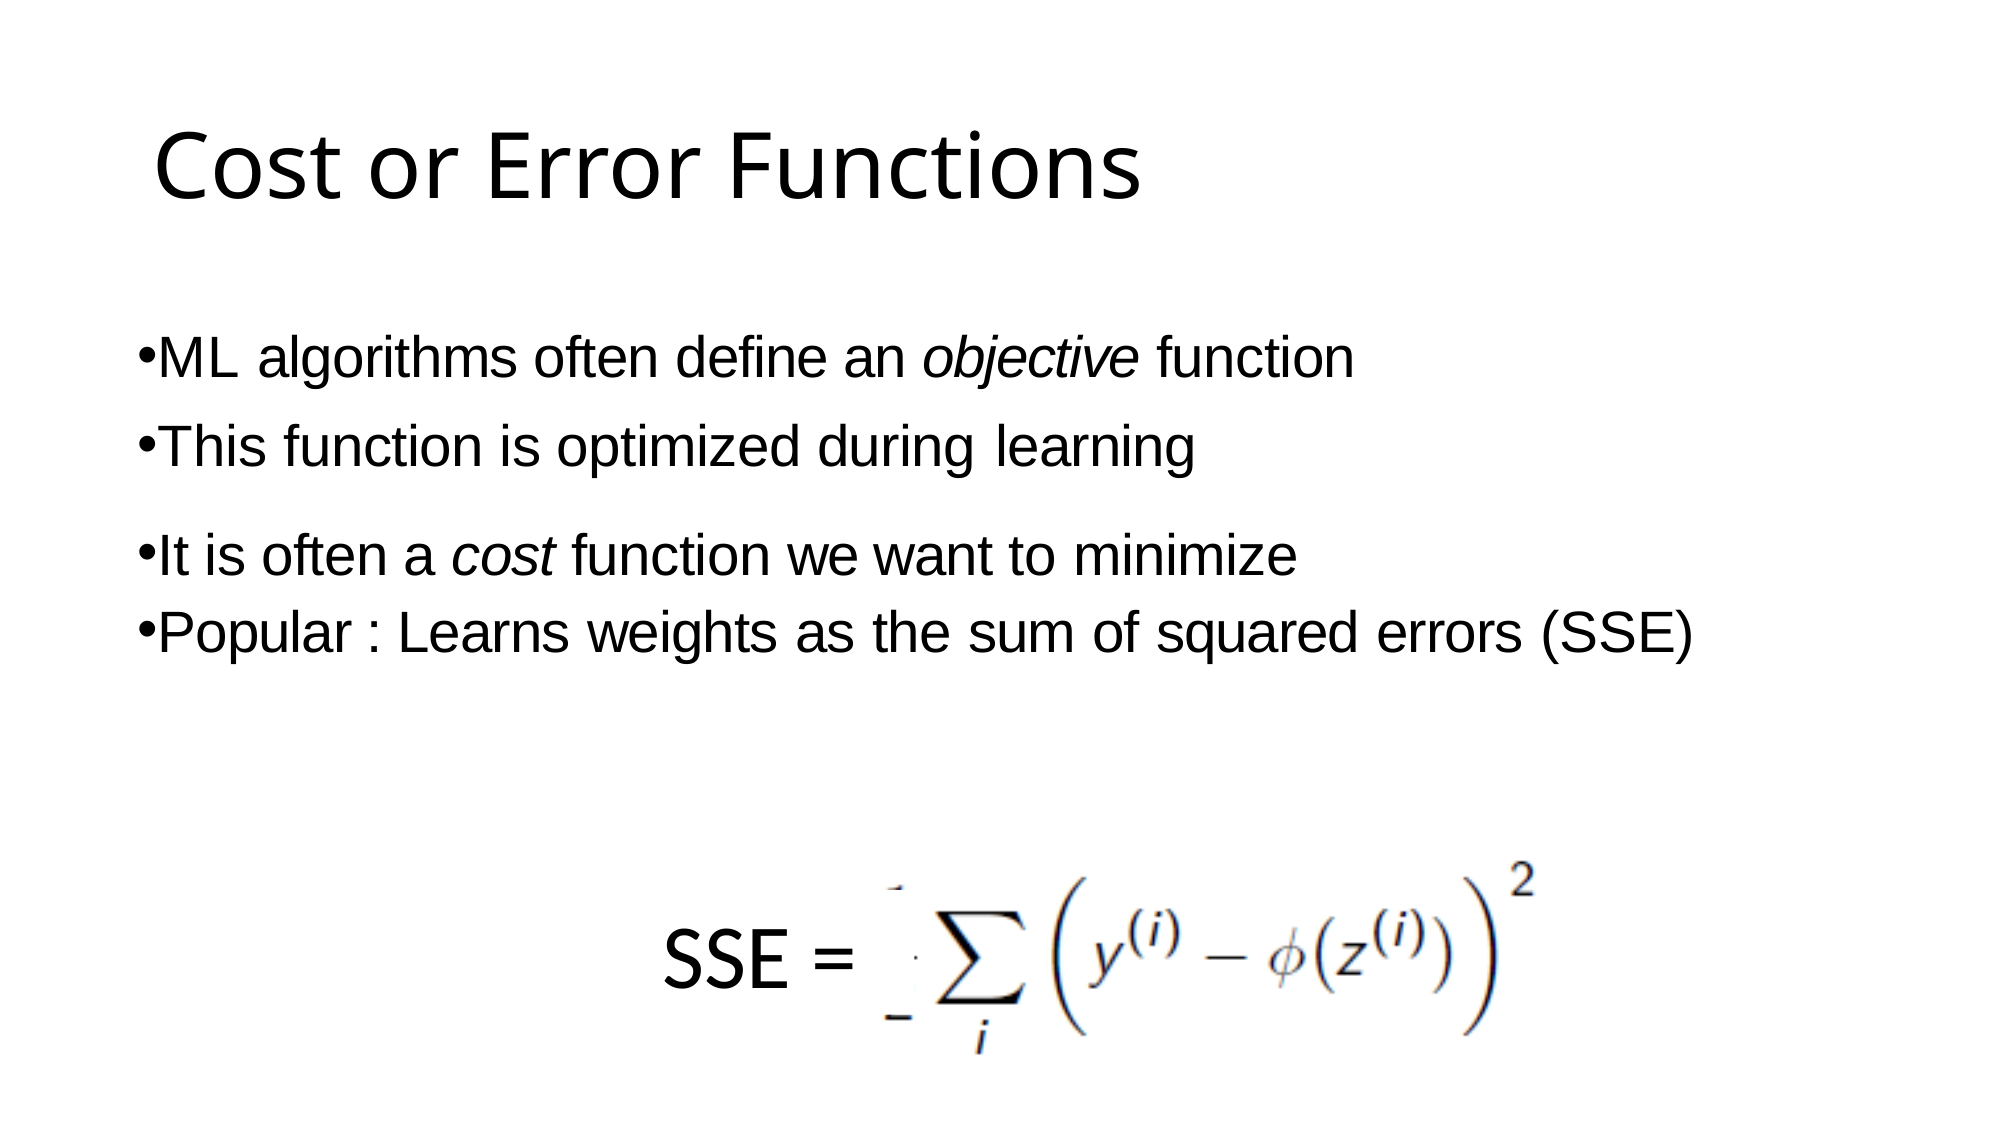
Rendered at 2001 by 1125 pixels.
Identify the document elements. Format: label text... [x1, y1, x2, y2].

title Cost or Error Functions [137, 59, 1863, 278]
list ML algorithms often define an objective function This function is optimized during learning It is often a cost function we want to minimize Popular : Learns weights as the sum of squared errors (SSE) [137, 299, 1863, 940]
picture [629, 841, 1570, 1081]
